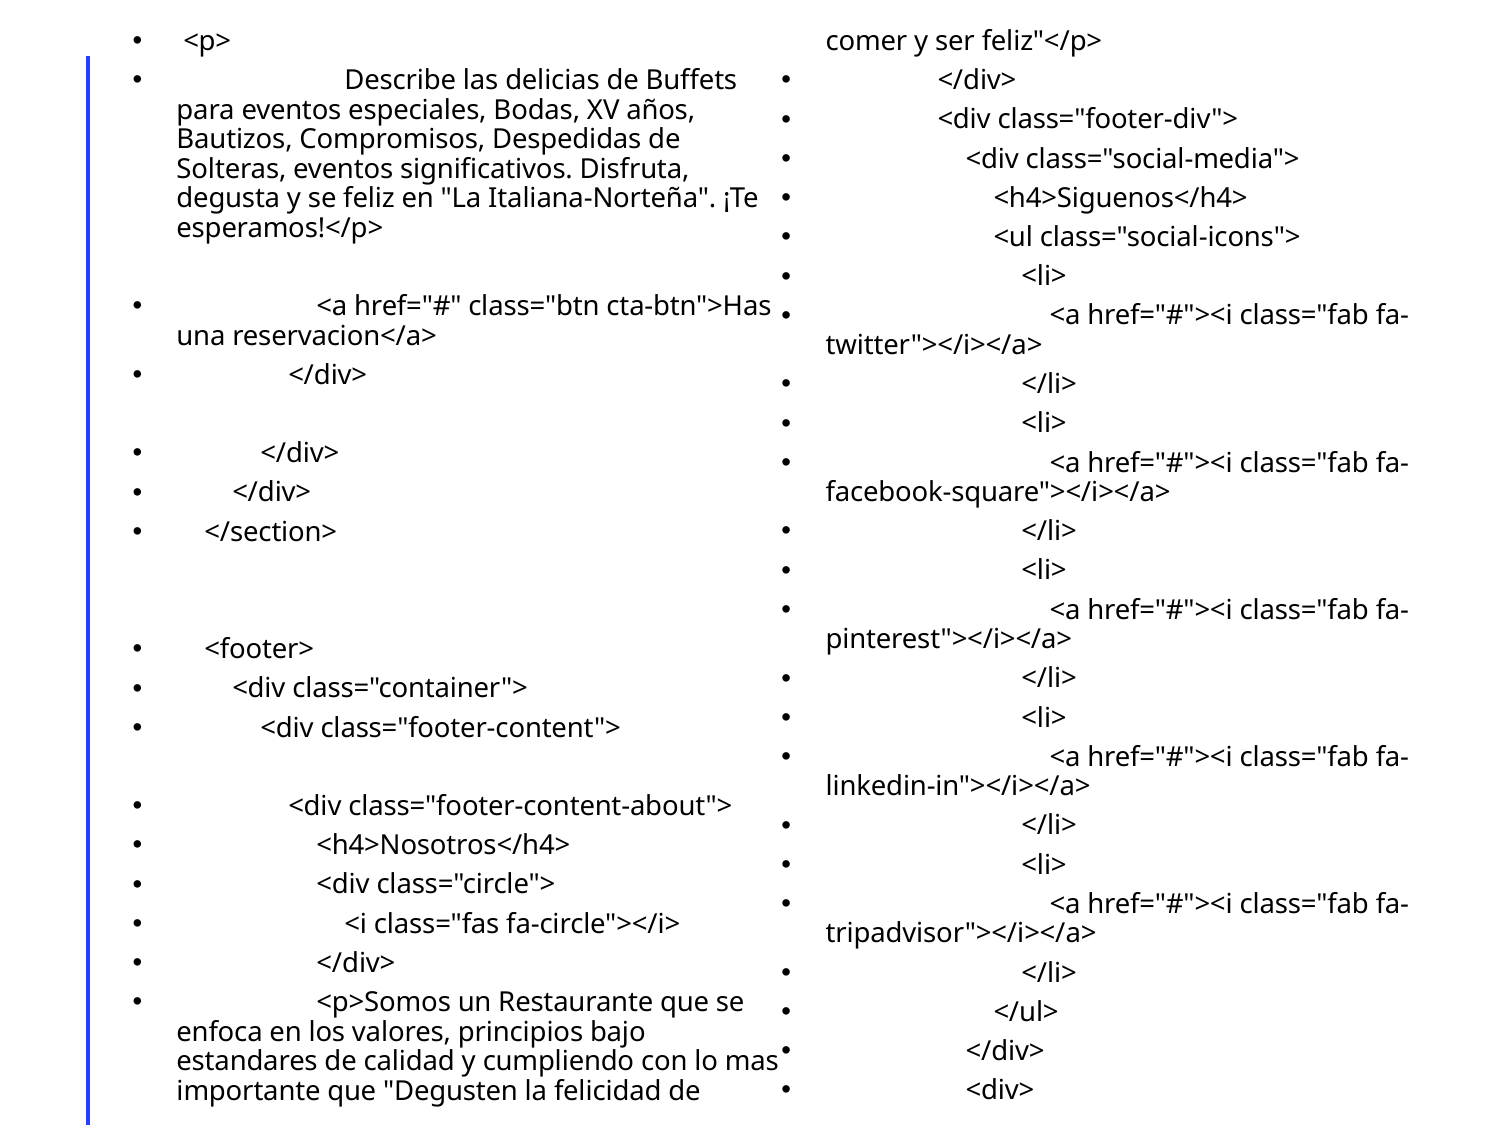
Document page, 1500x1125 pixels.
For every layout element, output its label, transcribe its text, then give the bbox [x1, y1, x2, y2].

list <p> Describe las delicias de Buffets para eventos especiales, Bodas, XV años, Bautizos, Compromisos, Despedidas de Solteras, eventos significativos. Disfruta, degusta y se feliz en "La Italiana-Norteña". ¡Te esperamos!</p> <a href="#" class="btn cta-btn">Has una reservacion</a> </div> </div> </div> </section> <footer> <div class="container"> <div class="footer-content"> <div class="footer-content-about"> <h4>Nosotros</h4> <div class="circle"> <i class="fas fa-circle"></i> </div> <p>Somos un Restaurante que se enfoca en los valores, principios bajo estandares de calidad y cumpliendo con lo mas importante que "Degusten la felicidad de comer y ser feliz"</p> </div> <div class="footer-div"> <div class="social-media"> <h4>Siguenos</h4> <ul class="social-icons"> <li> <a href="#"><i class="fab fa-twitter"></i></a> </li> <li> <a href="#"><i class="fab fa-facebook-square"></i></a> </li> <li> <a href="#"><i class="fab fa-pinterest"></i></a> </li> <li> <a href="#"><i class="fab fa-linkedin-in"></i></a> </li> <li> <a href="#"><i class="fab fa-tripadvisor"></i></a> </li> </ul> </div> <div> [117, 19, 1446, 1125]
